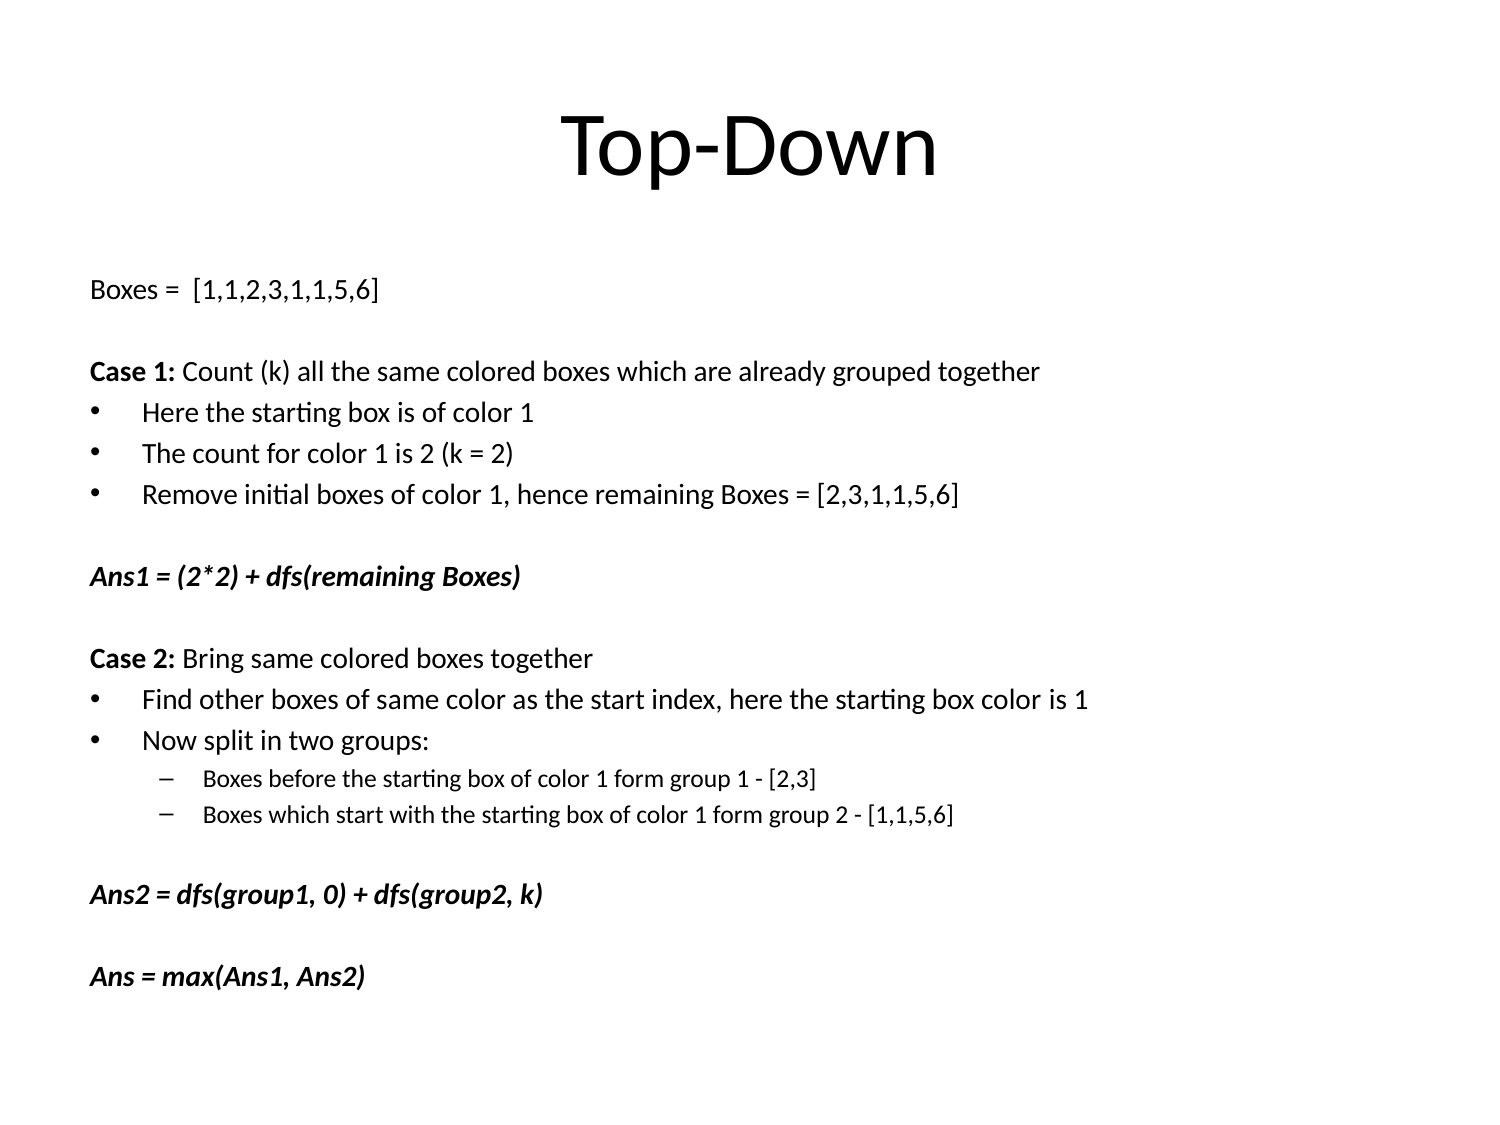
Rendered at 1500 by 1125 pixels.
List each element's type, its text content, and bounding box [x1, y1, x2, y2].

list Boxes = [1,1,2,3,1,1,5,6] Case 1: Count (k) all the same colored boxes which are already grouped together Here the starting box is of color 1 The count for color 1 is 2 (k = 2) Remove initial boxes of color 1, hence remaining Boxes = [2,3,1,1,5,6] Ans1 = (2*2) + dfs(remaining Boxes) Case 2: Bring same colored boxes together Find other boxes of same color as the start index, here the starting box color is 1 Now split in two groups: Boxes before the starting box of color 1 form group 1 - [2,3] Boxes which start with the starting box of color 1 form group 2 - [1,1,5,6] Ans2 = dfs(group1, 0) + dfs(group2, k) Ans = max(Ans1, Ans2) [75, 262, 1425, 1005]
title Top-Down [75, 45, 1425, 233]
